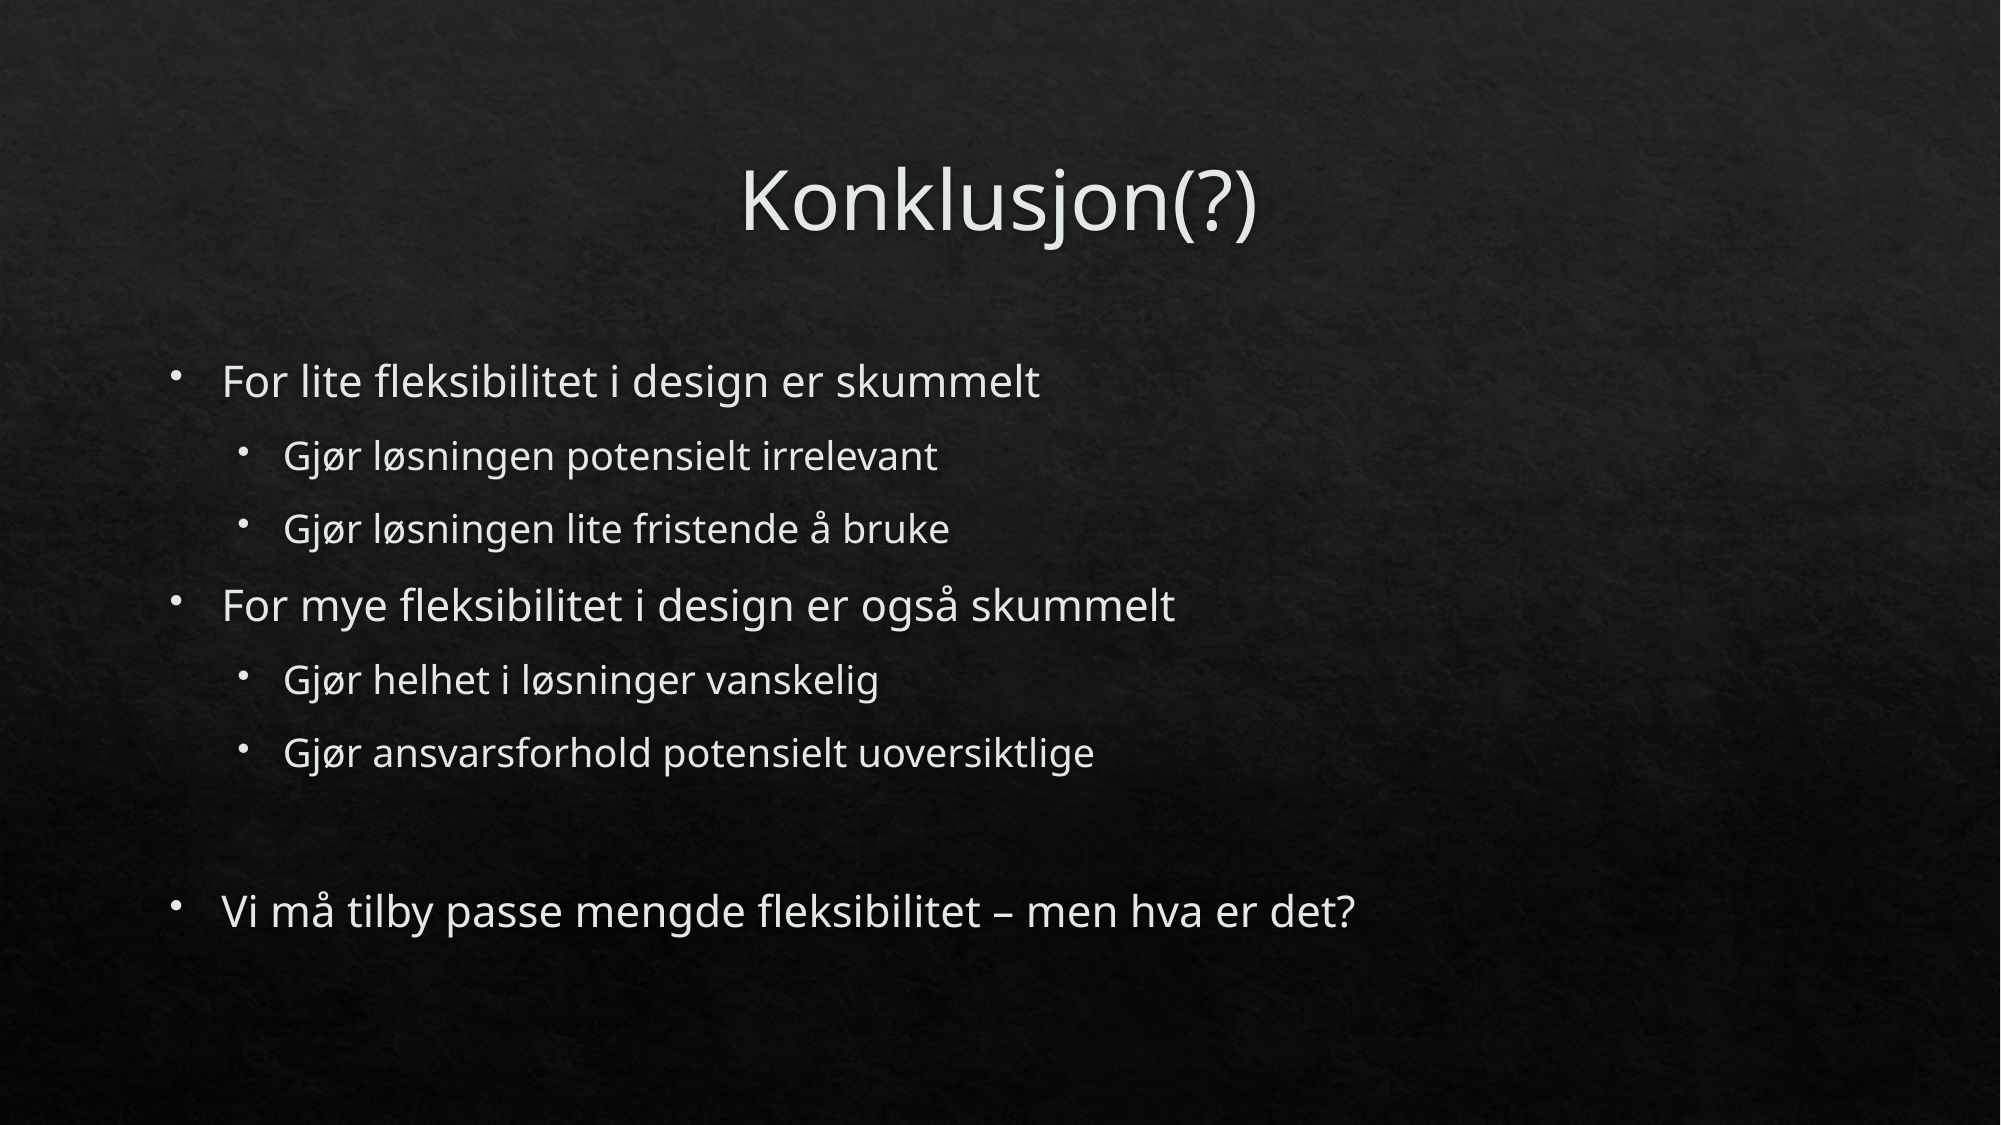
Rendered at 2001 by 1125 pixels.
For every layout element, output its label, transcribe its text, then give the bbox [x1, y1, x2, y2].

list For lite fleksibilitet i design er skummelt Gjør løsningen potensielt irrelevant Gjør løsningen lite fristende å bruke For mye fleksibilitet i design er også skummelt Gjør helhet i løsninger vanskelig Gjør ansvarsforhold potensielt uoversiktlige Vi må tilby passe mengde fleksibilitet – men hva er det? [149, 340, 1849, 950]
title Konklusjon(?) [149, 99, 1849, 307]
